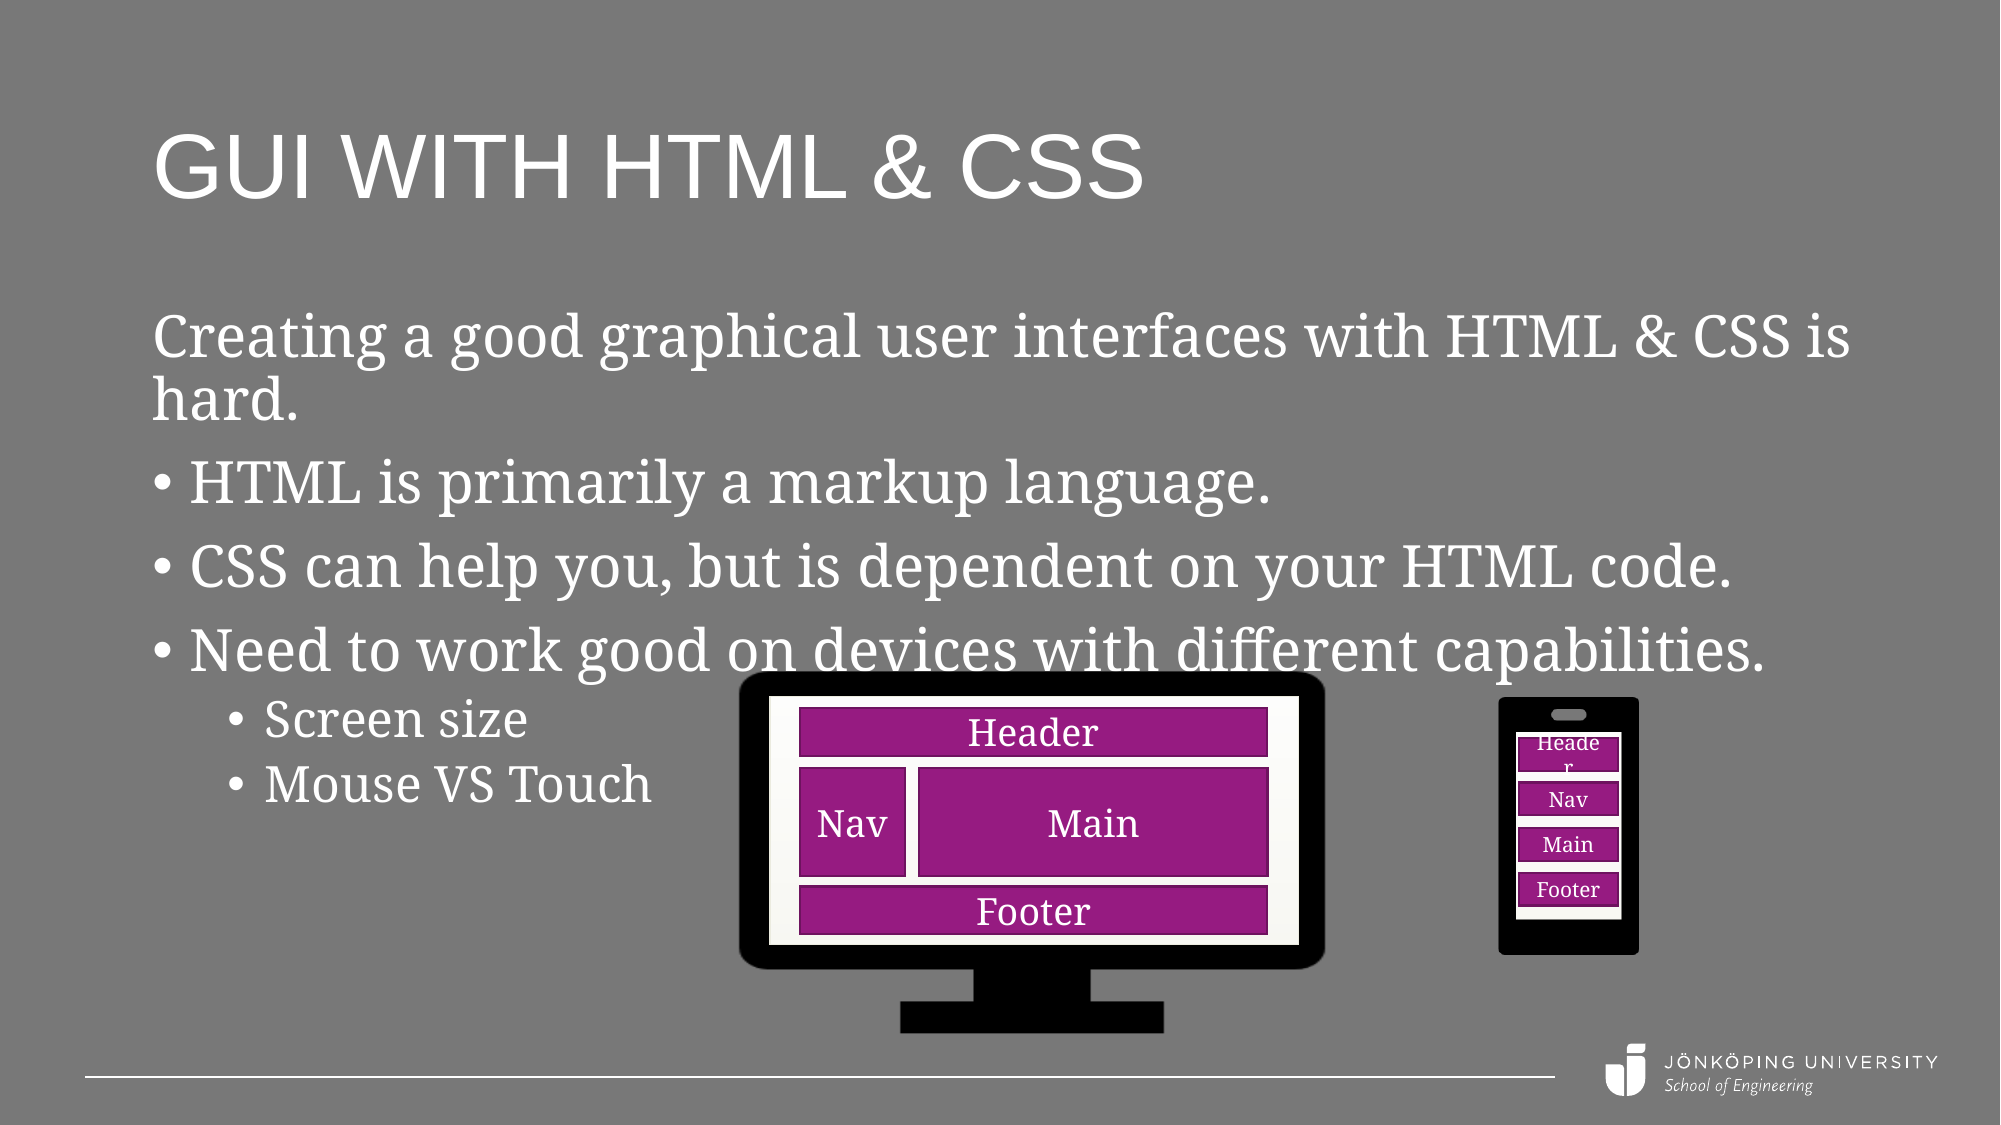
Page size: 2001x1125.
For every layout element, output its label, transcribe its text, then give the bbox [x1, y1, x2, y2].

list Creating a good graphical user interfaces with HTML & CSS is hard. HTML is primarily a markup language. CSS can help you, but is dependent on your HTML code. Need to work good on devices with different capabilities. Screen size Mouse VS Touch [137, 299, 1934, 953]
title GUI with HTML & CSS [137, 59, 1863, 278]
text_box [681, 597, 1384, 1108]
picture [1427, 685, 1709, 966]
